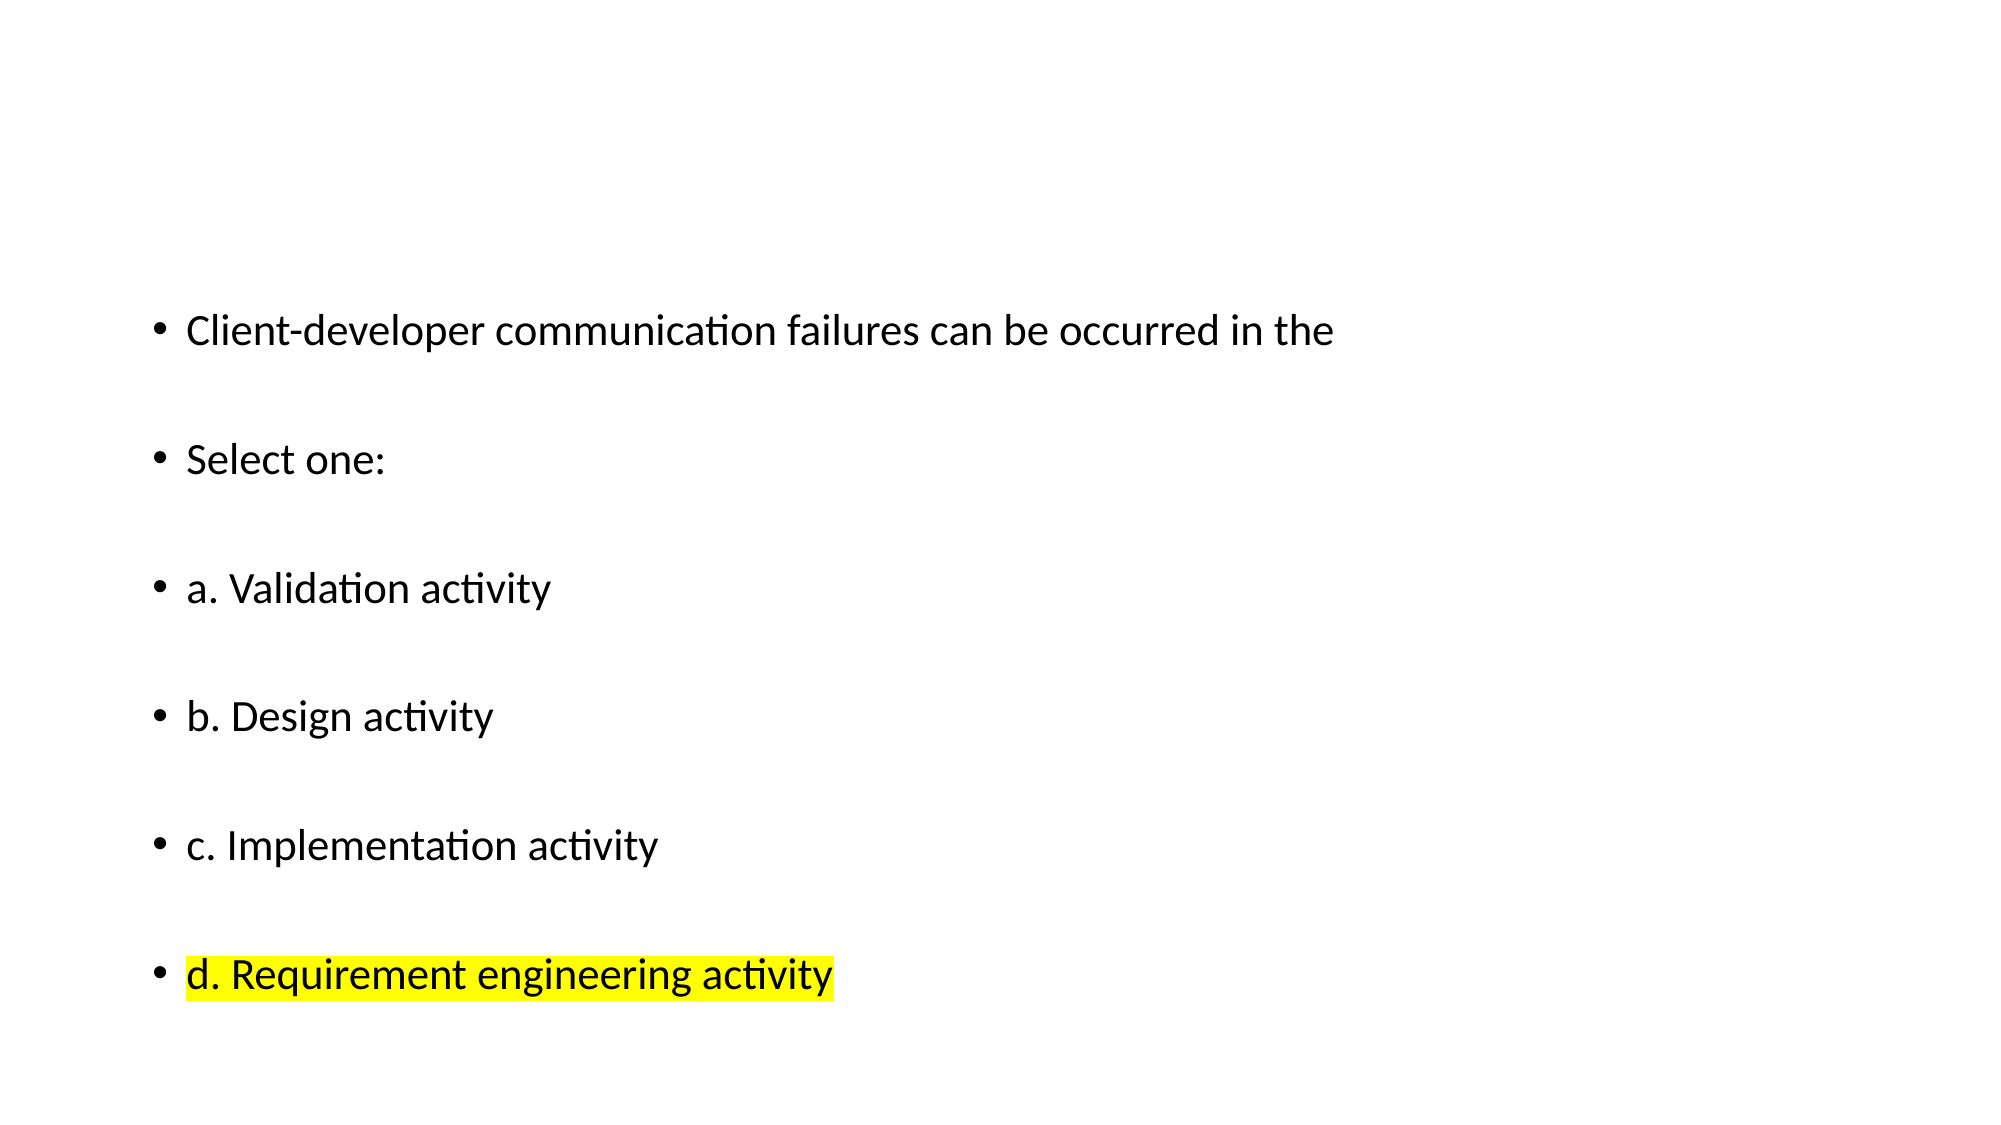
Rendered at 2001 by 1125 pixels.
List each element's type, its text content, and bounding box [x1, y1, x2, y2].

list Client-developer communication failures can be occurred in the Select one: a. Validation activity b. Design activity c. Implementation activity d. Requirement engineering activity [137, 299, 1863, 1014]
